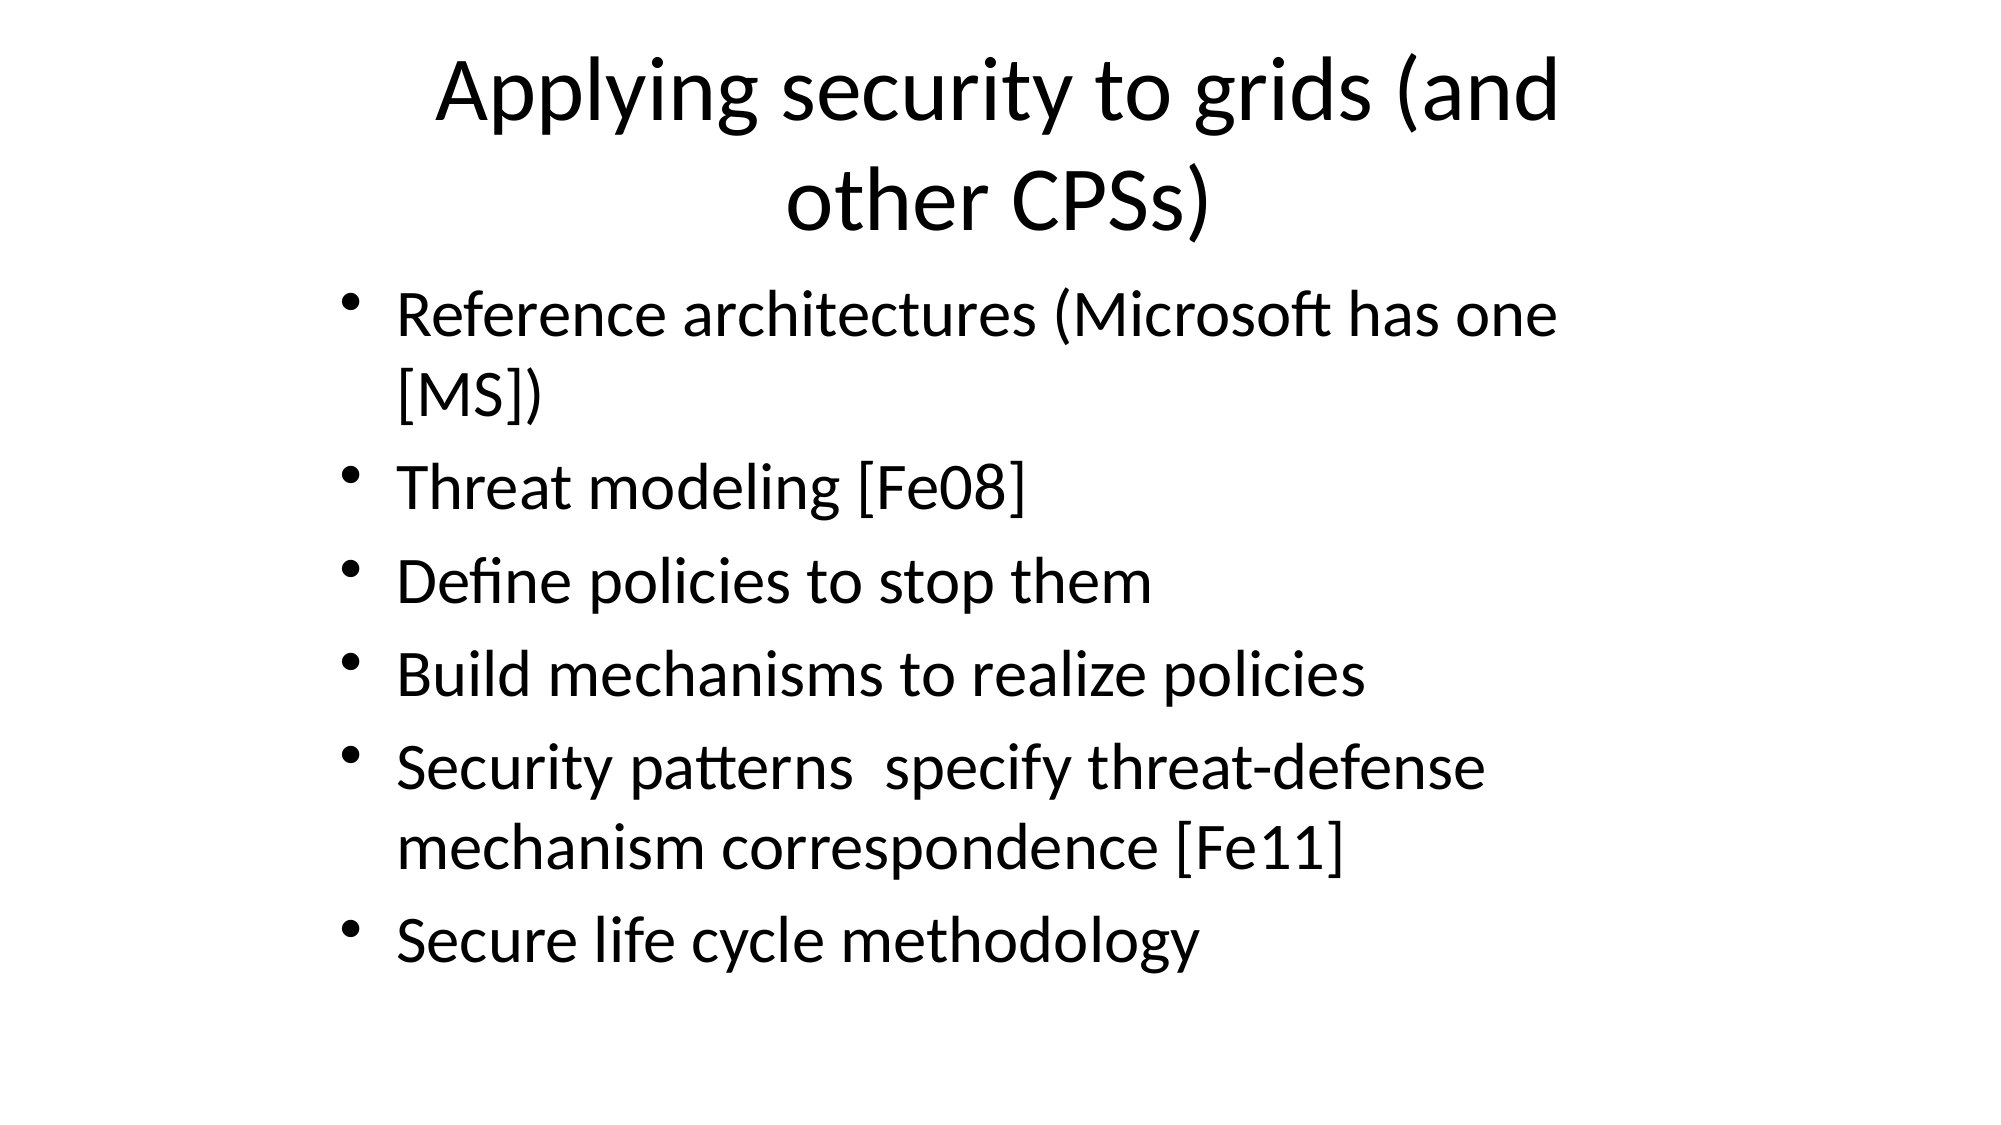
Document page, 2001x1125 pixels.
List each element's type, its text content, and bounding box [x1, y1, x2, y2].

text_box Applying security to grids (and other CPSs) [324, 45, 1675, 233]
text_box Reference architectures (Microsoft has one [MS]) Threat modeling [Fe08] Define policies to stop them Build mechanisms to realize policies Security patterns specify threat-defense mechanism correspondence [Fe11] Secure life cycle methodology [324, 262, 1675, 1005]
